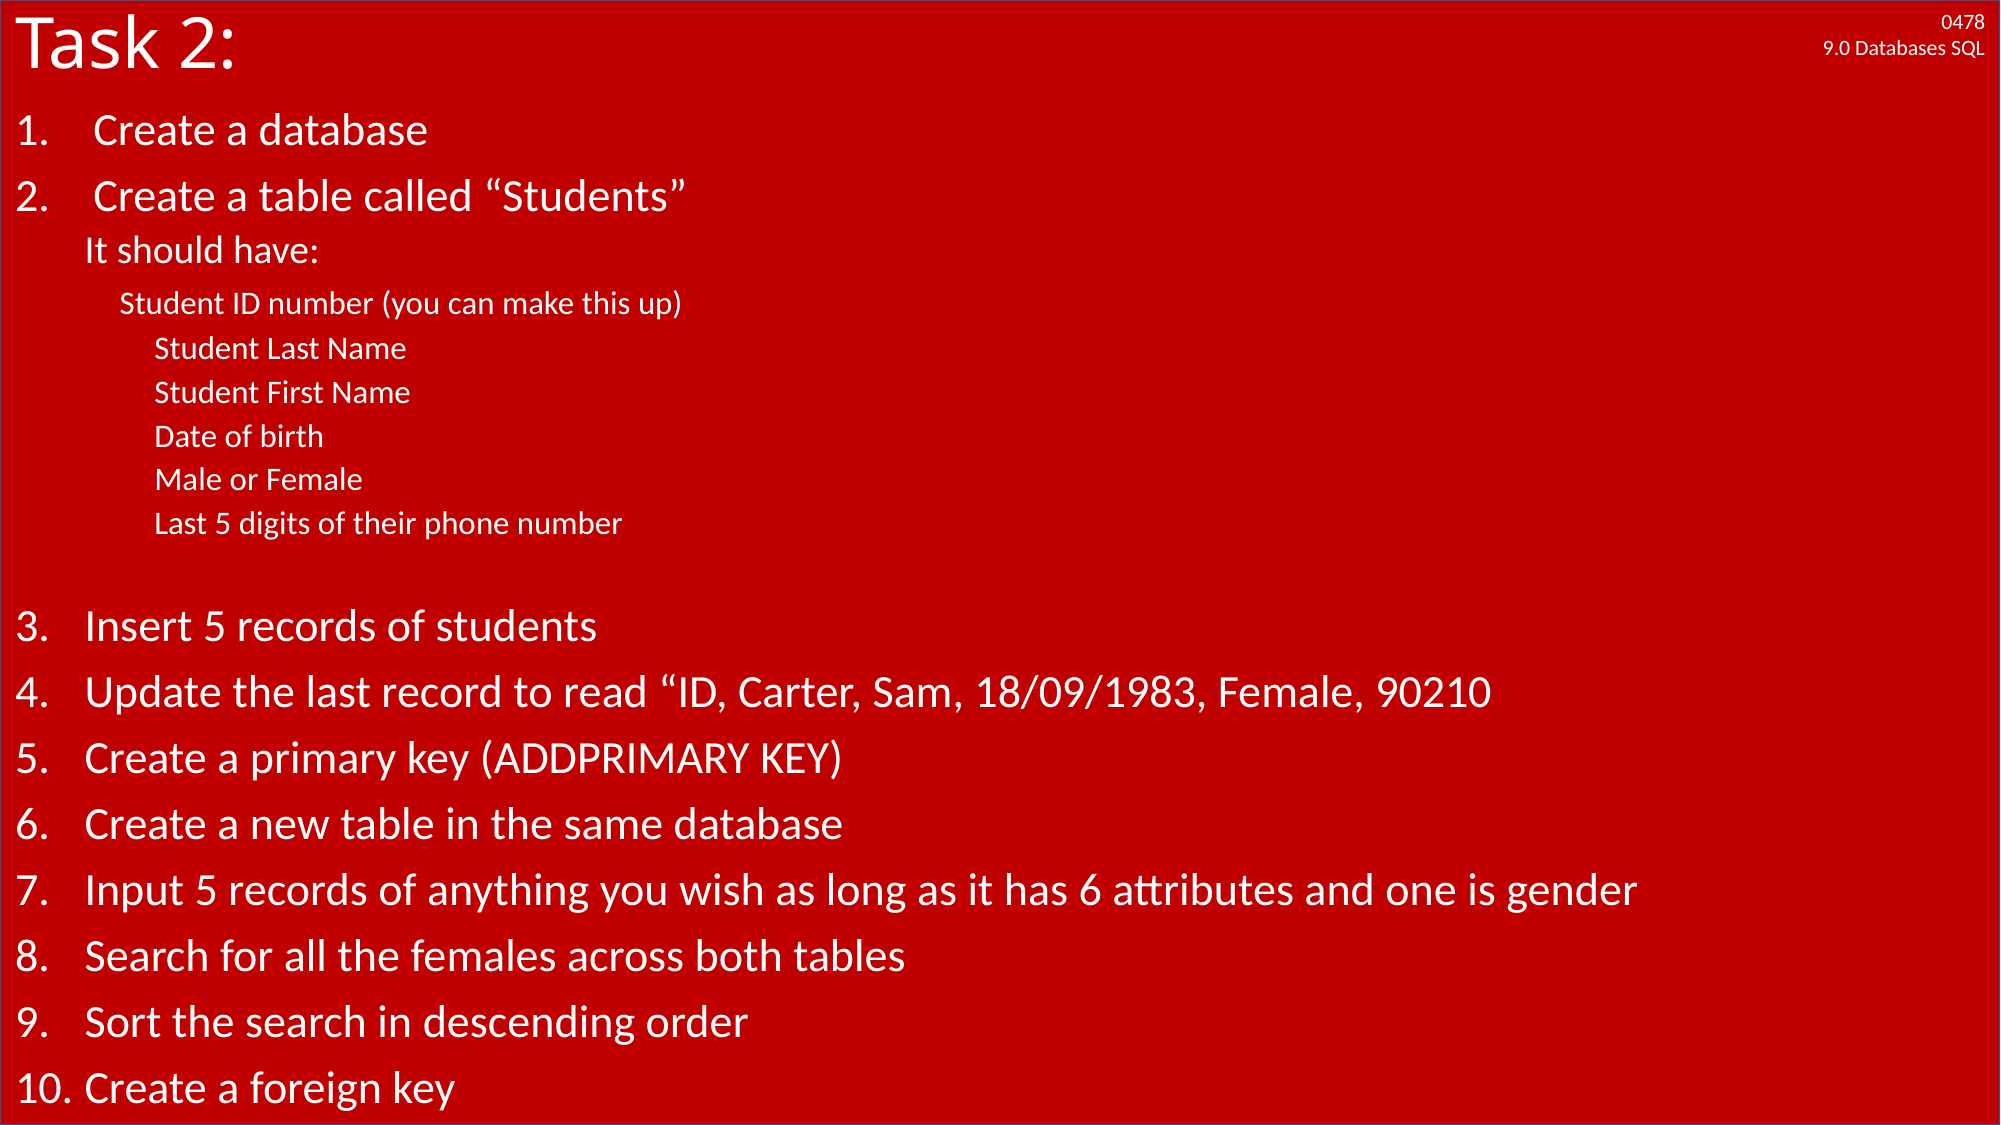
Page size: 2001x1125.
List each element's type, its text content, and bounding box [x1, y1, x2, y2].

list Create a database Create a table called “Students” It should have: Student ID number (you can make this up) Student Last Name Student First Name Date of birth Male or Female Last 5 digits of their phone number Insert 5 records of students Update the last record to read “ID, Carter, Sam, 18/09/1983, Female, 90210 Create a primary key (ADDPRIMARY KEY) Create a new table in the same database Input 5 records of anything you wish as long as it has 6 attributes and one is gender Search for all the females across both tables Sort the search in descending order Create a foreign key [0, 98, 2000, 1125]
title Task 2: [0, 0, 2000, 92]
